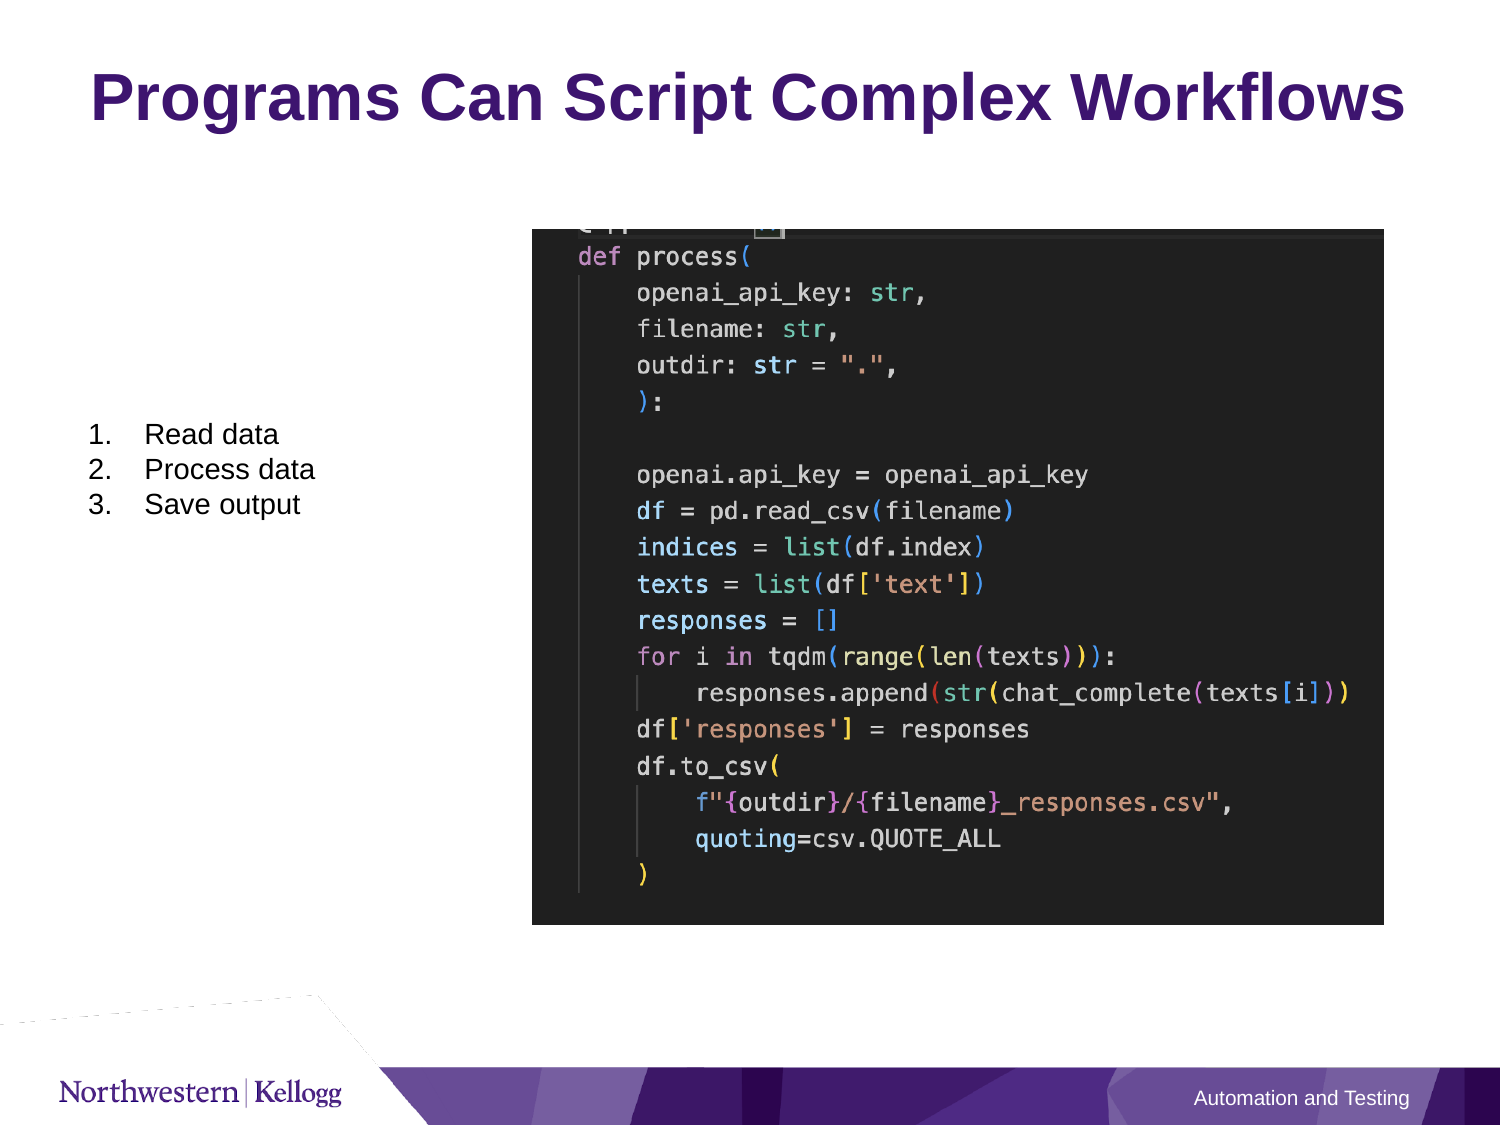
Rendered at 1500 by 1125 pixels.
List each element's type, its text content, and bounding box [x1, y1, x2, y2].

picture [0, 0, 1500, 1125]
title Programs Can Script Complex Workflows [75, 0, 1494, 188]
text_box Read data Process data Save output [73, 408, 367, 529]
footer Automation and Testing [750, 1067, 1425, 1125]
